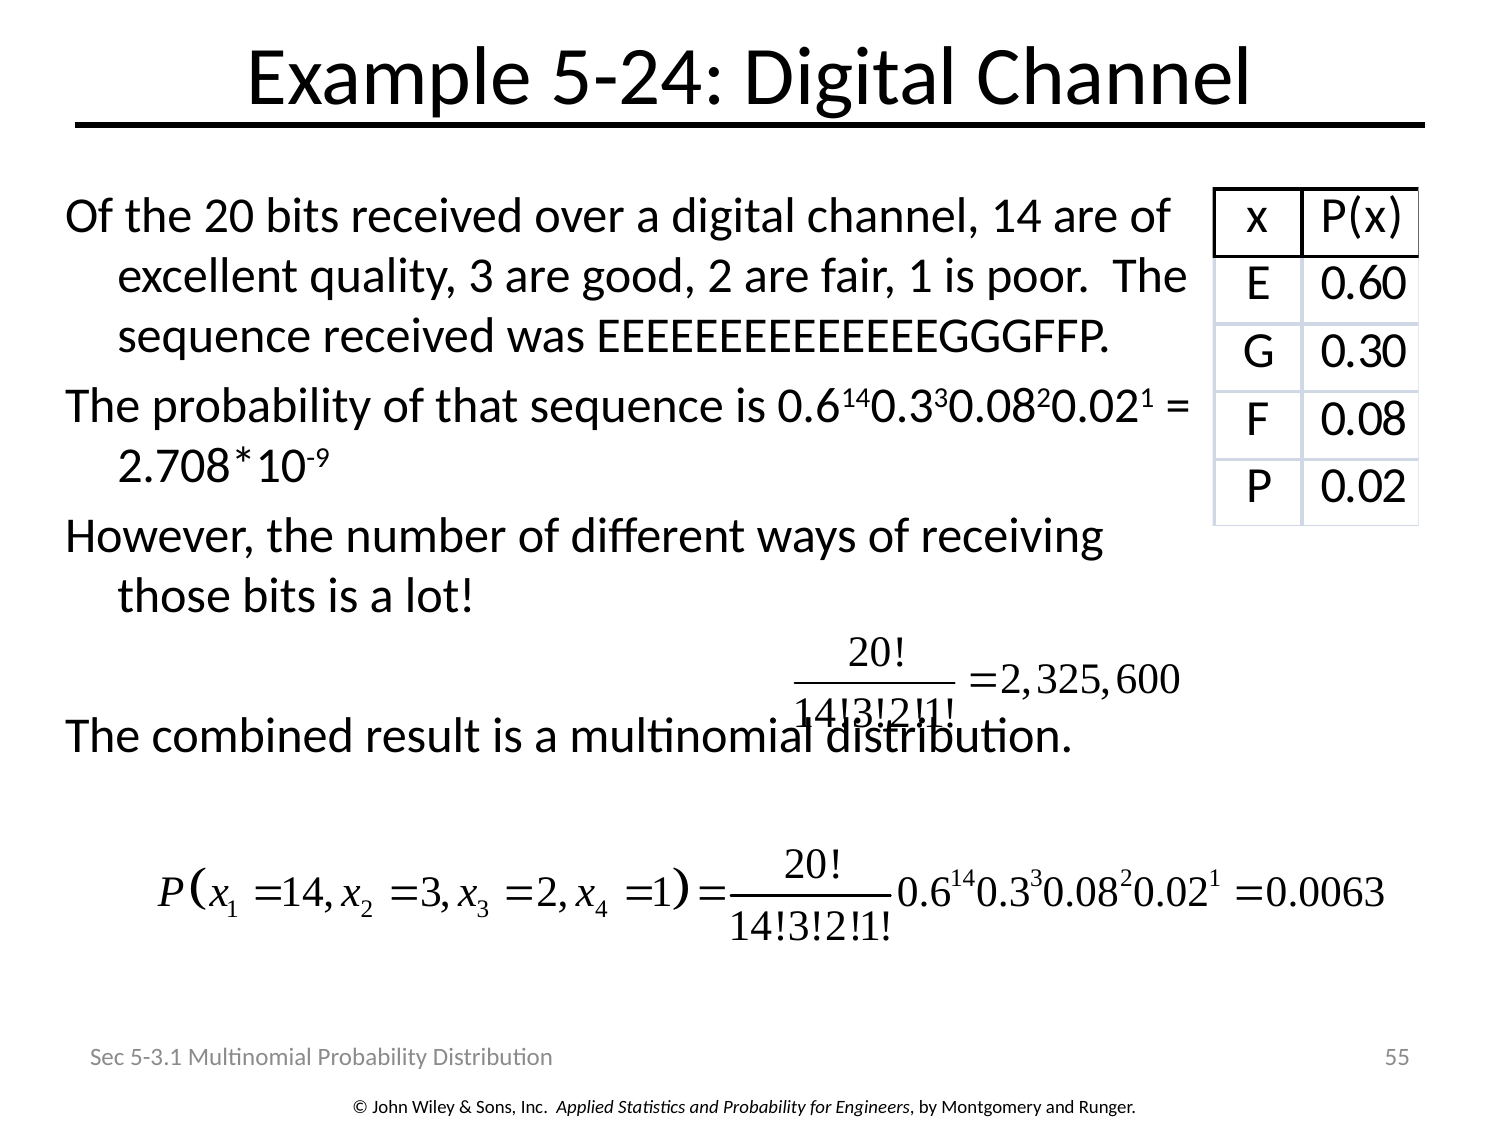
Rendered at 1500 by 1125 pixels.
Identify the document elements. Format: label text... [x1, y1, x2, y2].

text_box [149, 837, 1392, 951]
list Of the 20 bits received over a digital channel, 14 are of excellent quality, 3 are good, 2 are fair, 1 is poor. The sequence received was EEEEEEEEEEEEEEGGGFFP. The probability of that sequence is 0.6140.330.0820.021 = 2.708*10-9 However, the number of different ways of receiving those bits is a lot! The combined result is a multinomial distribution. [50, 174, 1213, 838]
slide_number 55 [1250, 1025, 1425, 1085]
title Example 5-24: Digital Channel [75, 0, 1425, 143]
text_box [1212, 187, 1423, 529]
footer Sec 5-3.1 Multinomial Probability Distribution [75, 1025, 888, 1085]
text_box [787, 624, 1187, 738]
